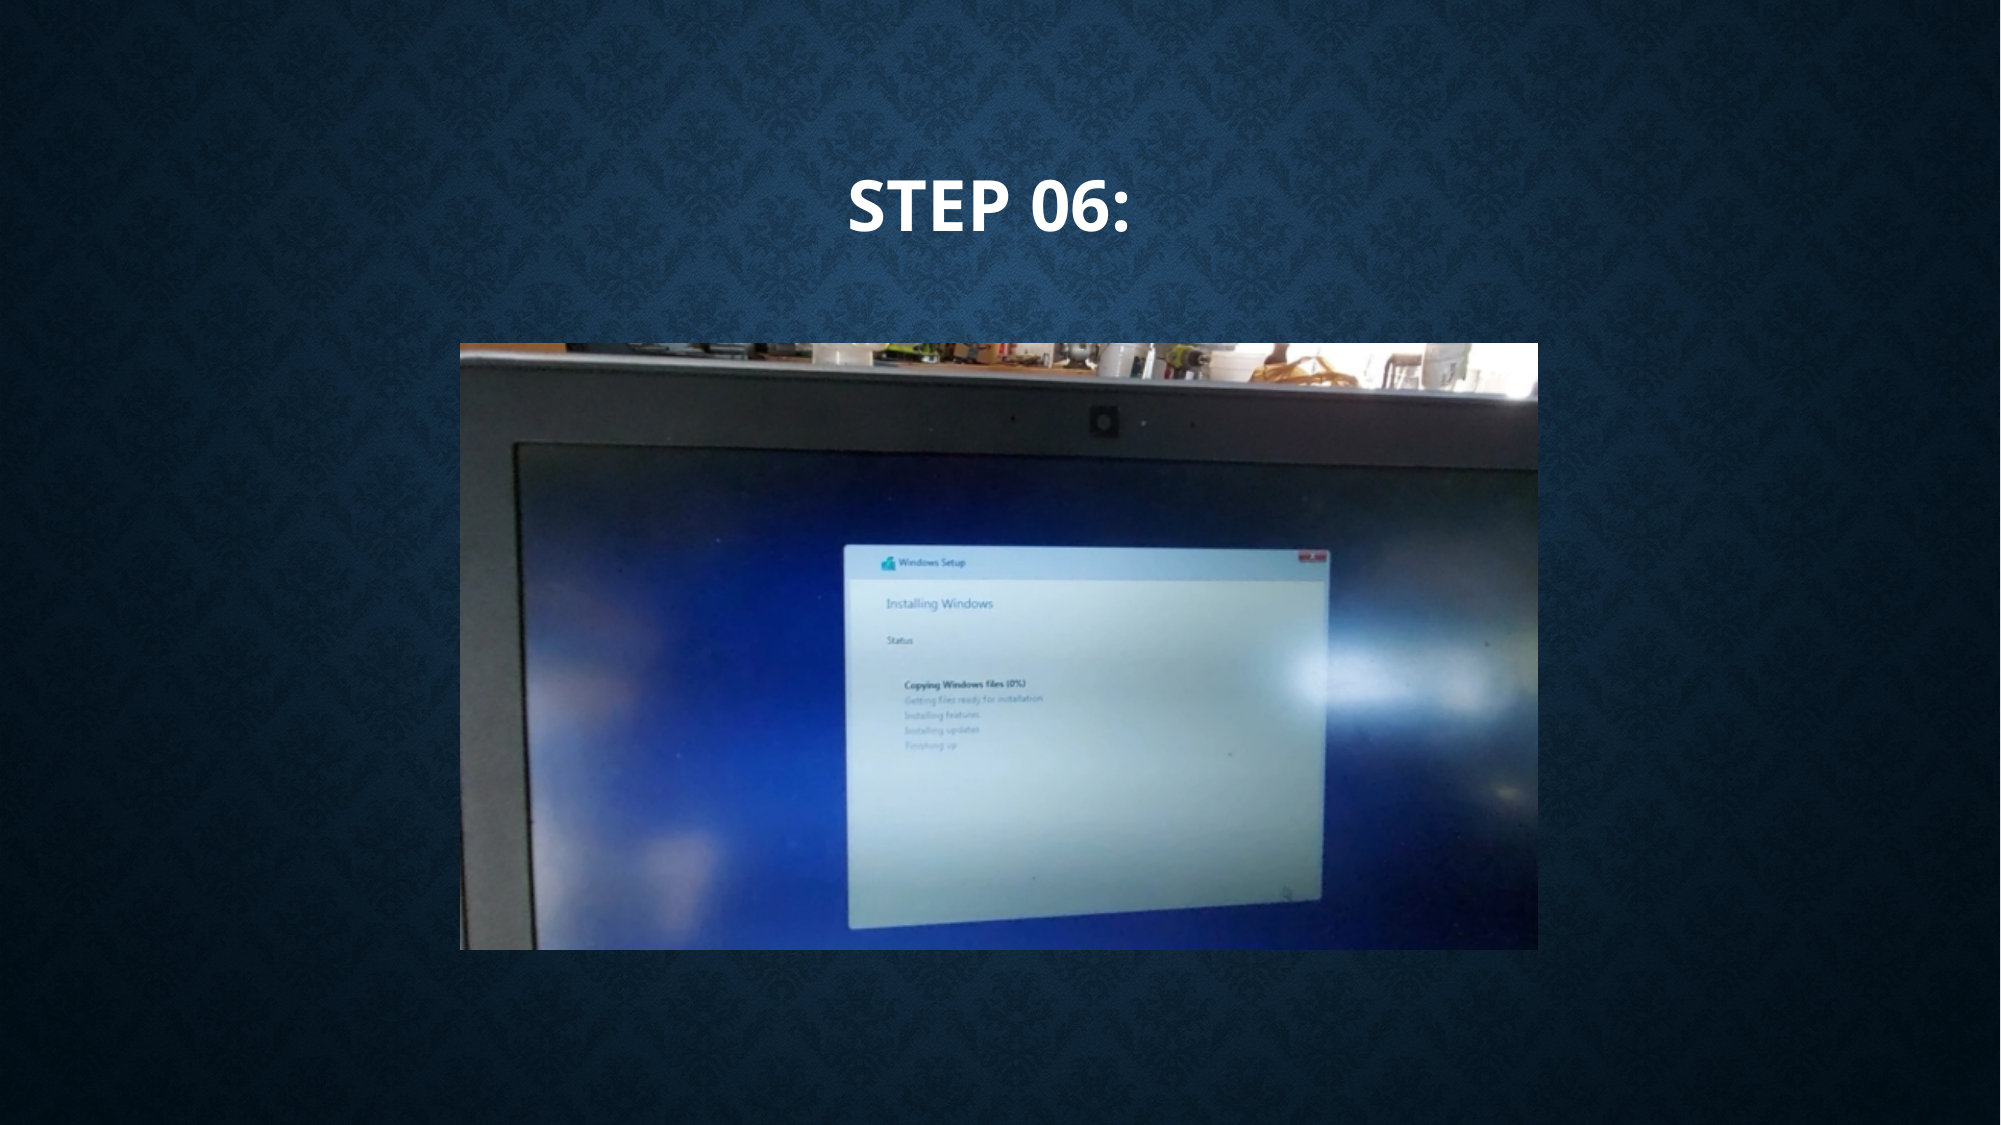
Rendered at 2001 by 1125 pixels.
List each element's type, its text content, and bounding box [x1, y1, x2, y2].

title Step 06: [149, 99, 1849, 318]
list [460, 343, 1538, 951]
